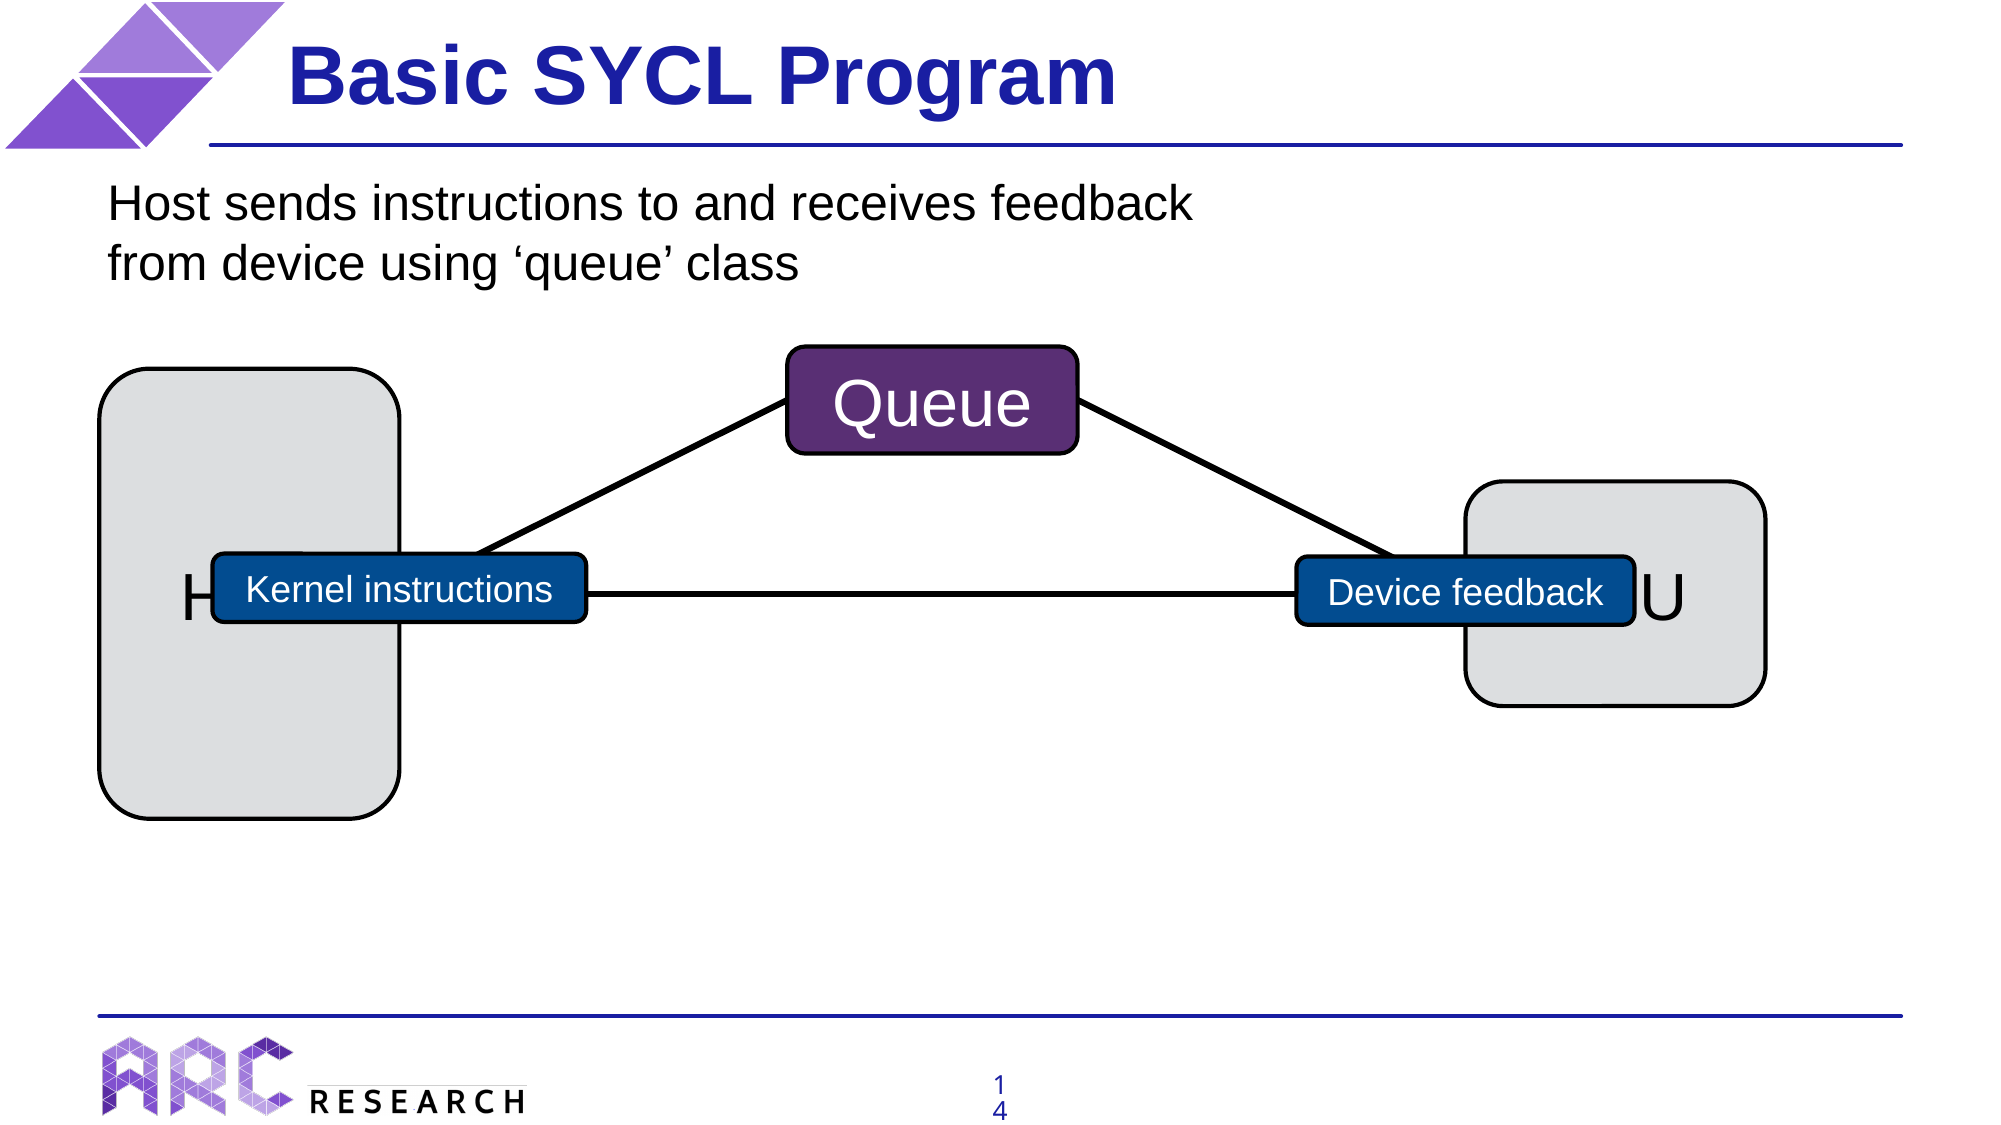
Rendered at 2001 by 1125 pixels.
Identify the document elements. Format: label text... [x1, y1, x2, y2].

slide_number 14 [992, 1067, 1008, 1101]
text_box Host sends instructions to and receives feedback from device using ‘queue’ class [99, 162, 1396, 300]
text_box Device feedback [1296, 600, 1460, 625]
text_box Kernel instructions [407, 600, 587, 622]
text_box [1465, 481, 1766, 707]
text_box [399, 399, 788, 594]
title Basic SYCL Program [266, 0, 1466, 143]
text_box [99, 368, 400, 819]
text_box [1077, 399, 1466, 594]
picture [307, 1083, 527, 1116]
text_box Queue [787, 346, 1078, 454]
picture [99, 1036, 296, 1119]
